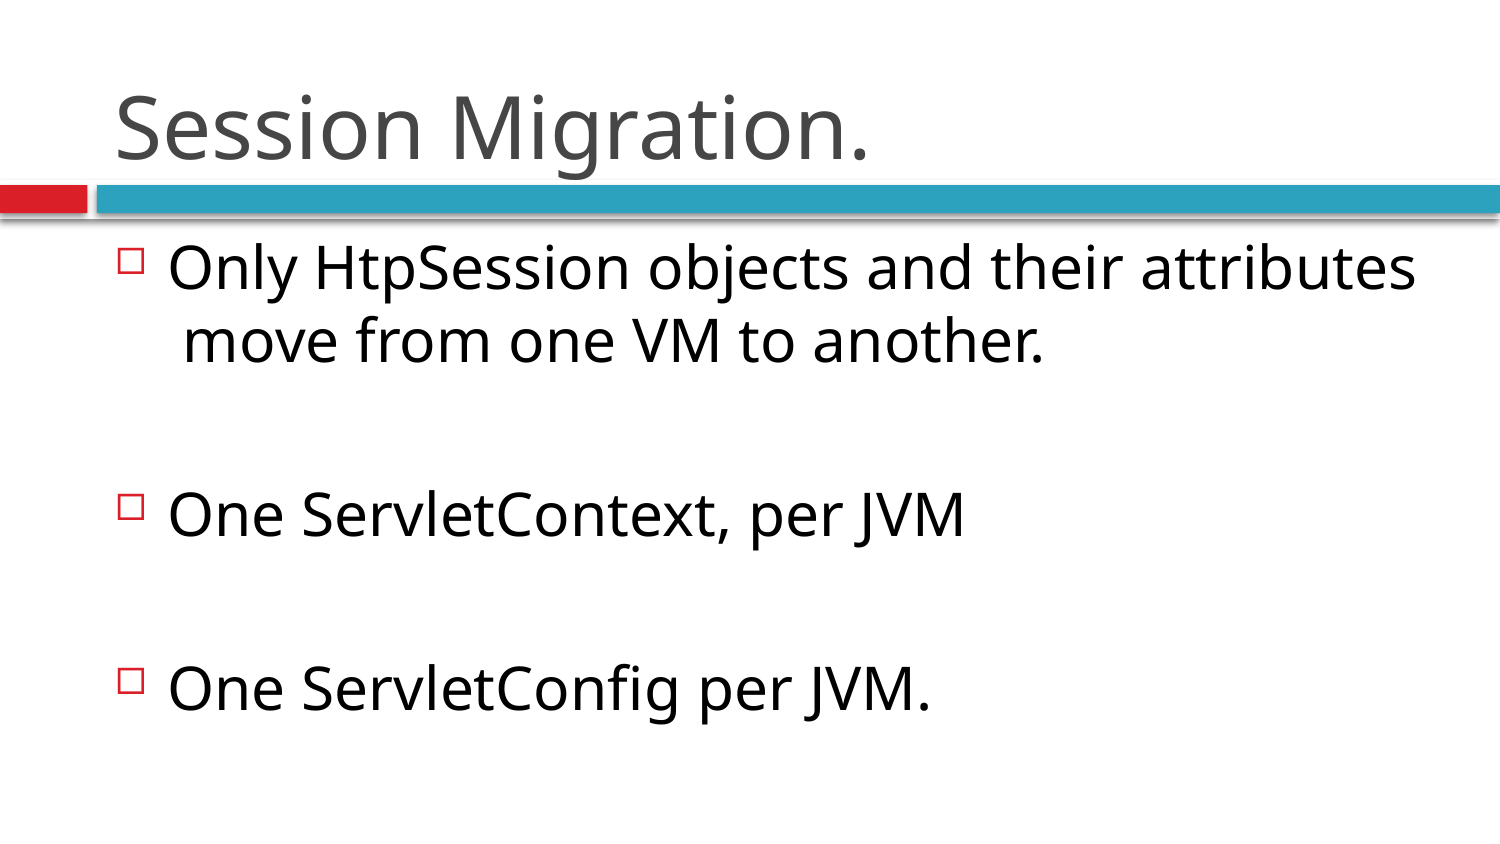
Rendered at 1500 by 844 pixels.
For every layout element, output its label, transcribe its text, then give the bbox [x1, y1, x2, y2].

title Session Migration. [99, 19, 1438, 185]
list Only HtpSession objects and their attributes move from one VM to another. One ServletContext, per JVM One ServletConfig per JVM. [99, 221, 1438, 760]
